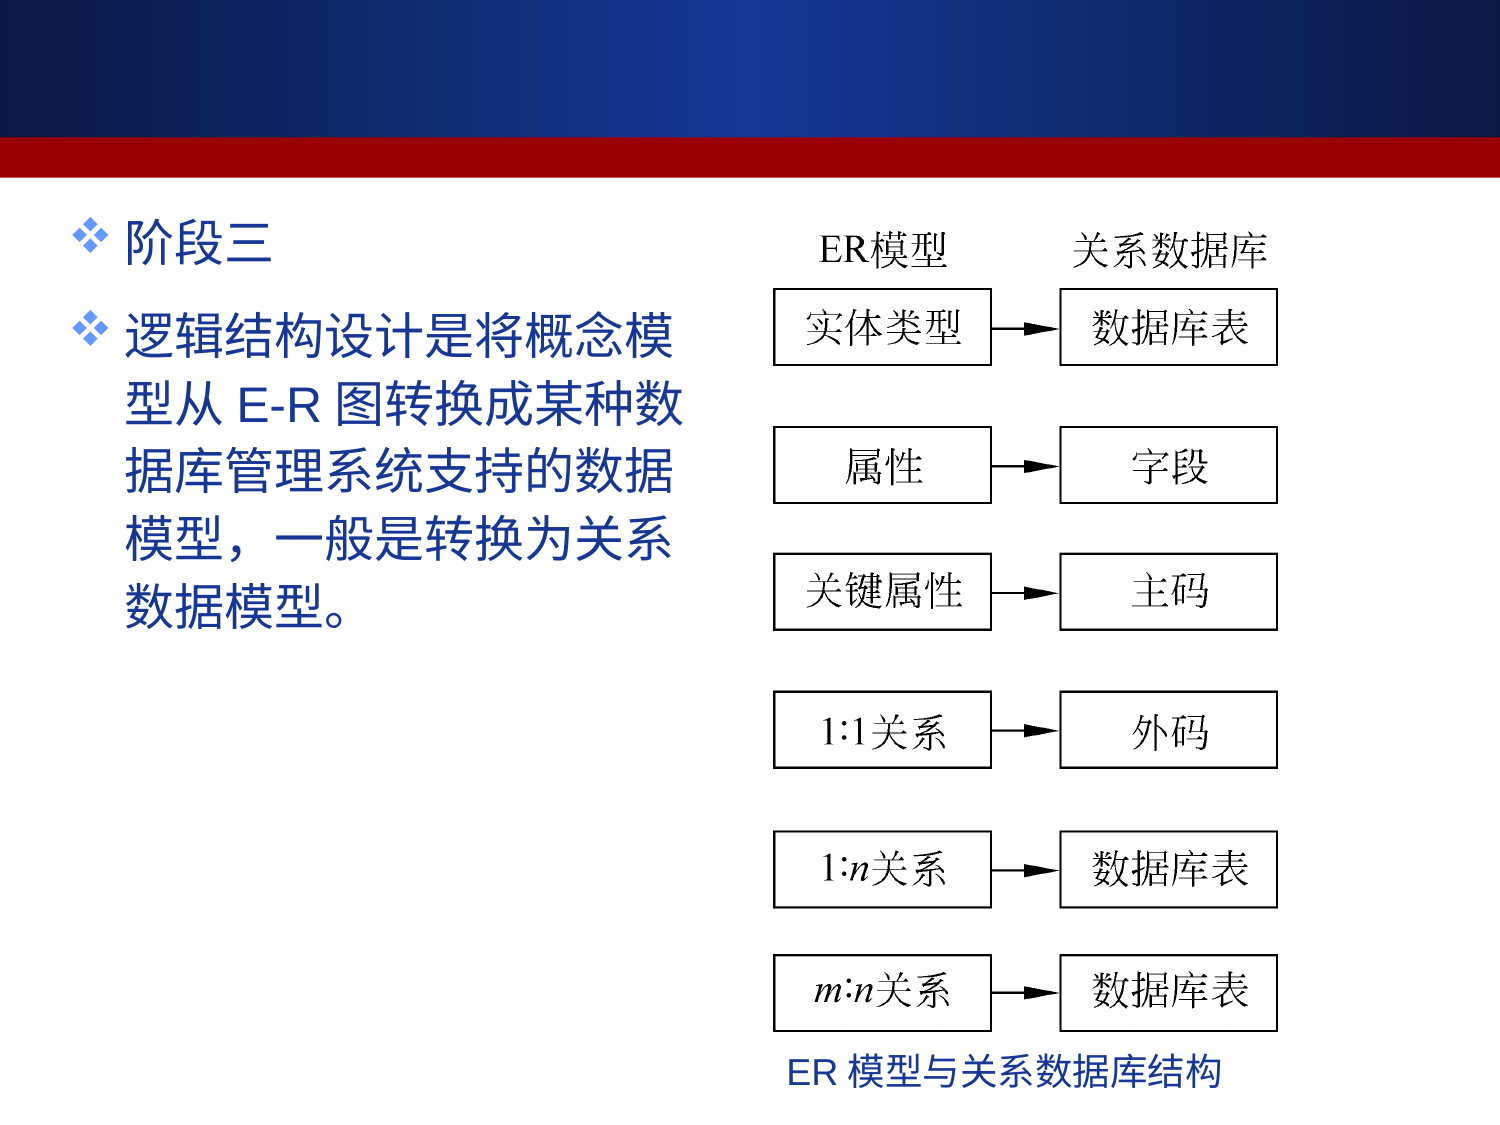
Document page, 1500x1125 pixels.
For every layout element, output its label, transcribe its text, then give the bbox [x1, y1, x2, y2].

picture [773, 231, 1278, 1032]
text_box ER模型与关系数据库结构 [771, 1040, 1360, 1100]
list 阶段三 逻辑结构设计是将概念模型从E-R图转换成某种数据库管理系统支持的数据模型，一般是转换为关系数据模型。 [52, 196, 703, 347]
